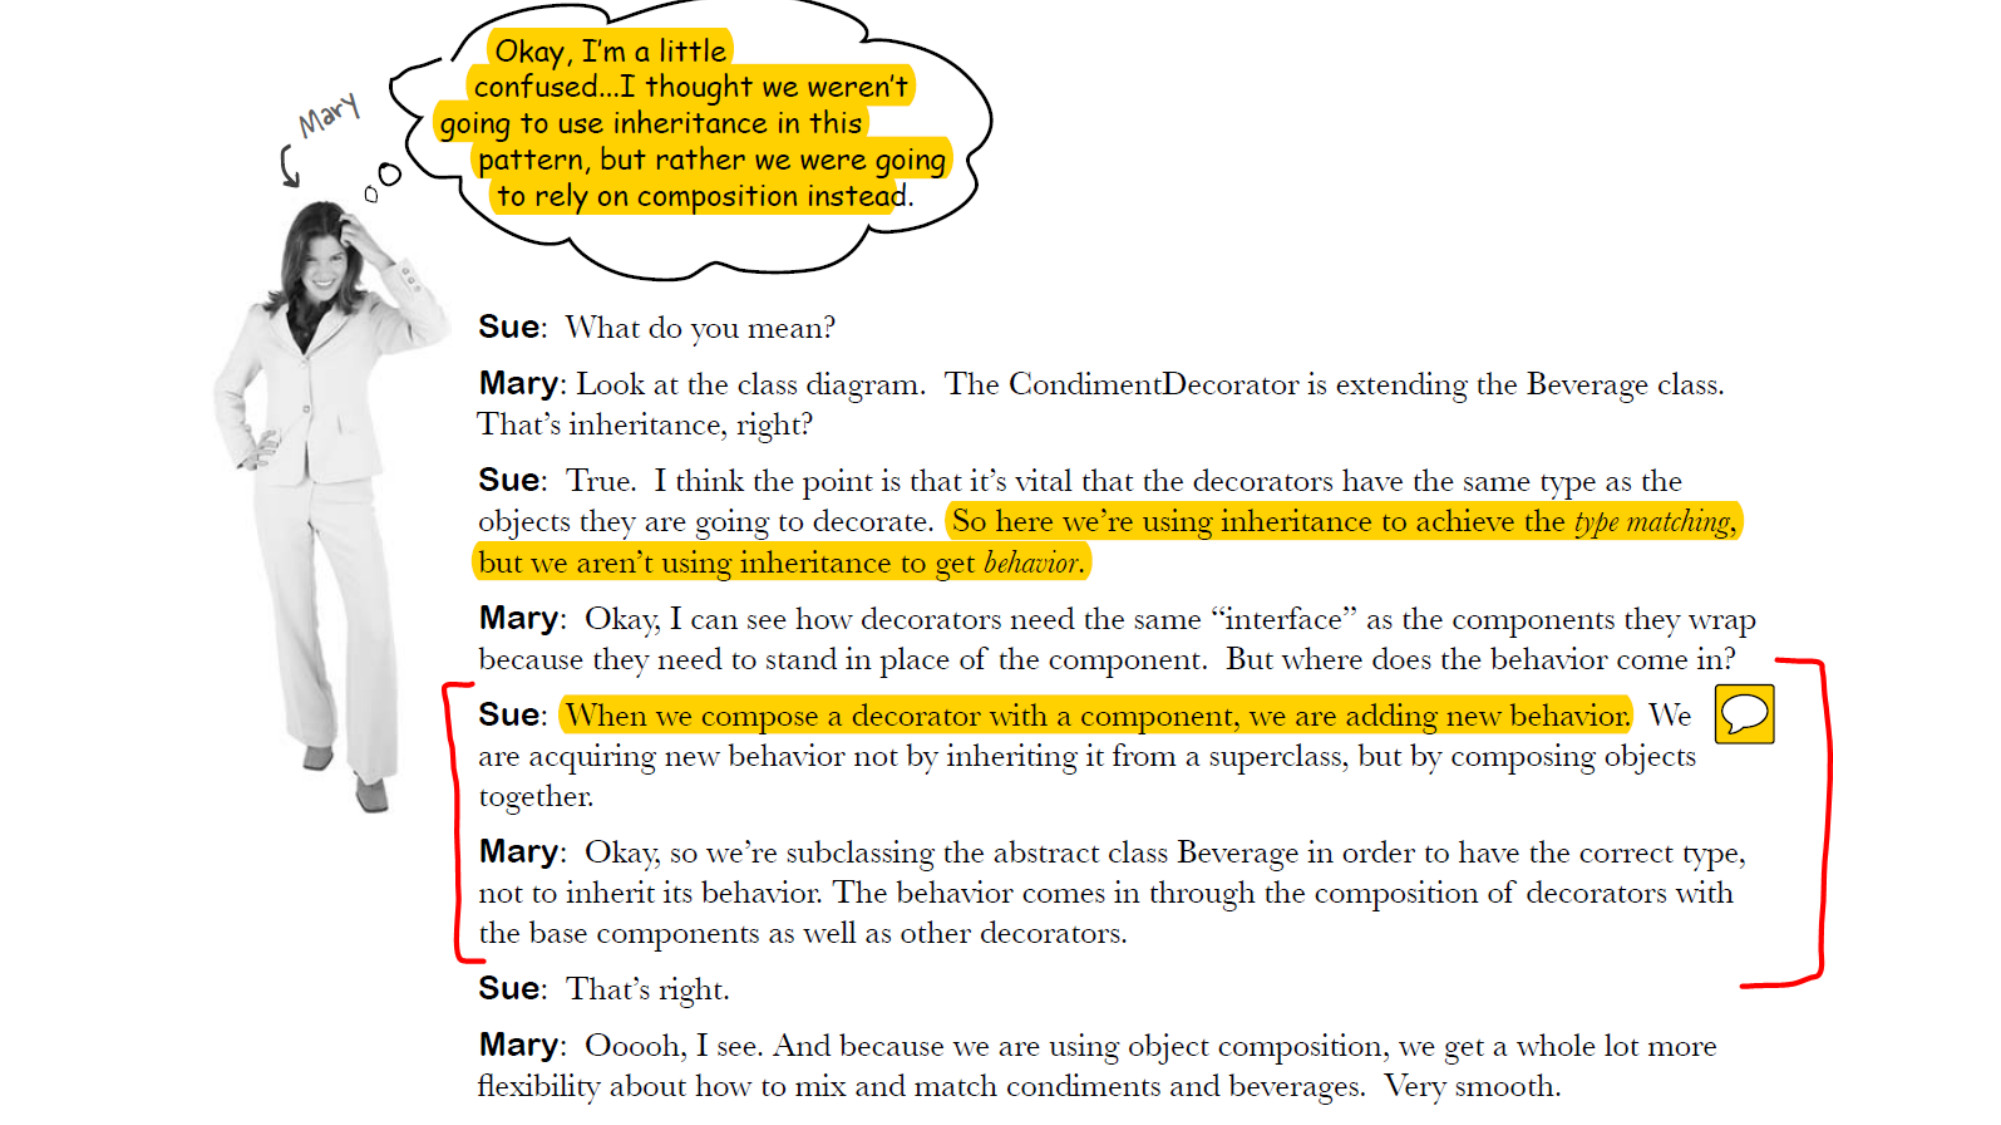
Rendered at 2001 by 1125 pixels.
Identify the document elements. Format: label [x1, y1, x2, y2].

picture [167, 0, 1833, 1125]
